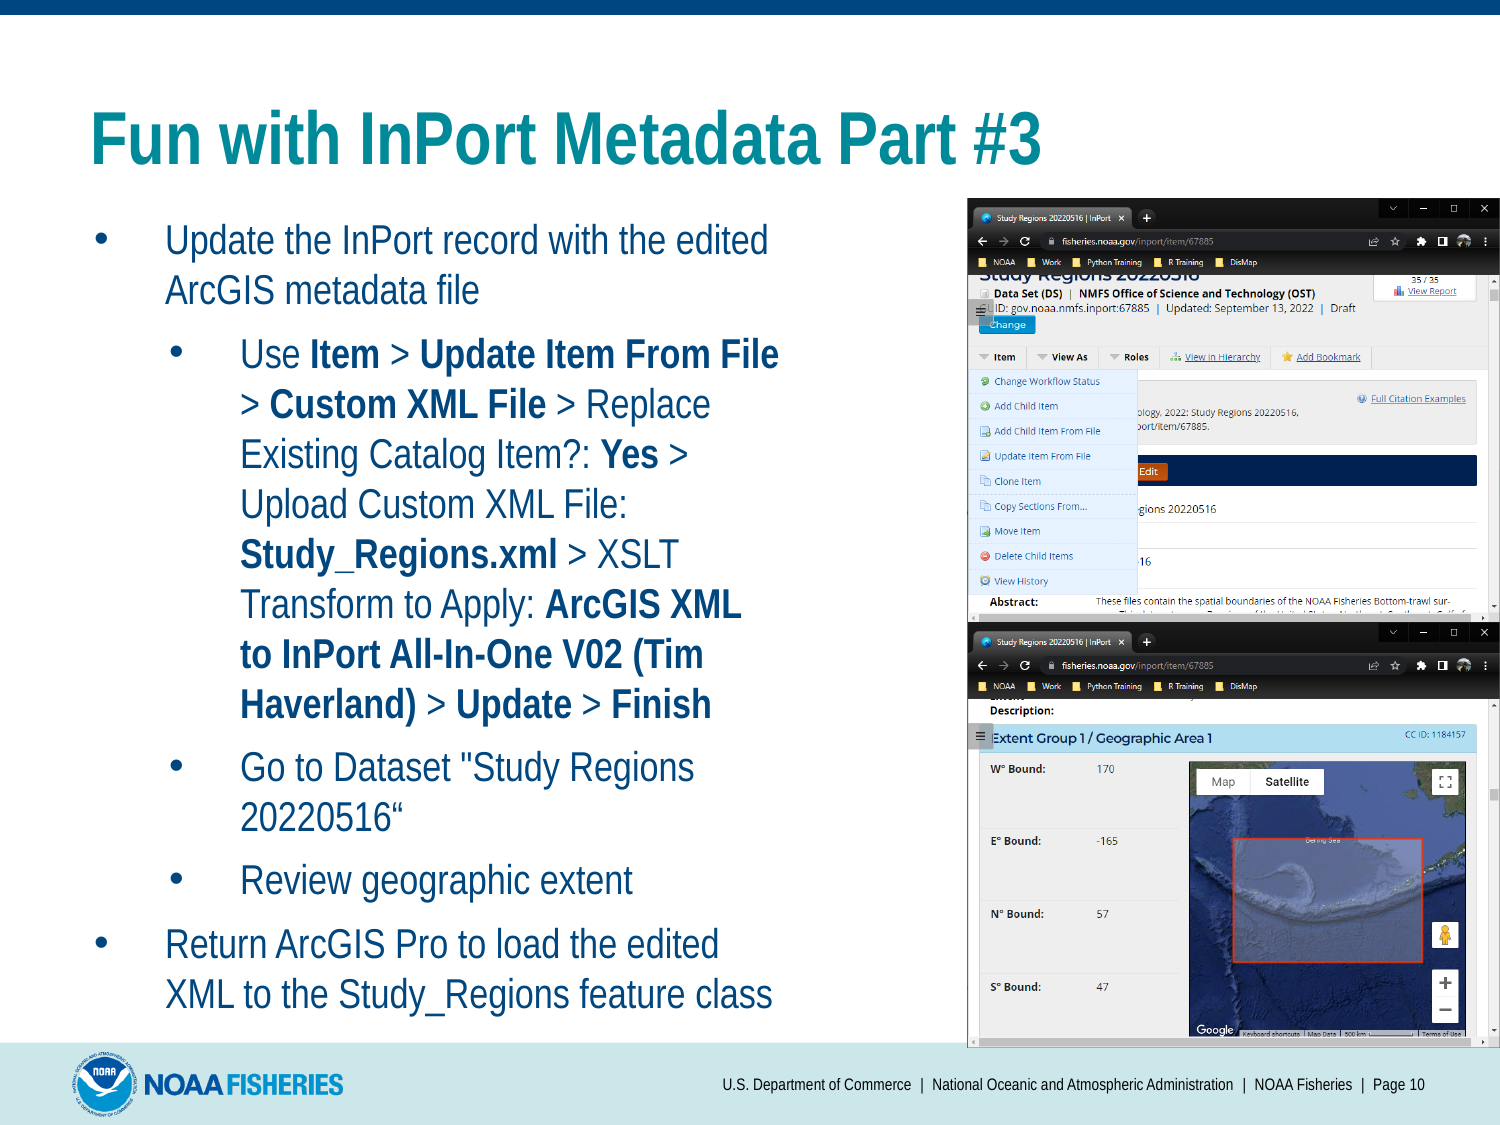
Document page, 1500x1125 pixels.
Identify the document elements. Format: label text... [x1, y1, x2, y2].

list Update the InPort record with the edited ArcGIS metadata file Use Item > Update Item From File > Custom XML File > Replace Existing Catalog Item?: Yes > Upload Custom XML File: Study_Regions.xml > XSLT Transform to Apply: ArcGIS XML to InPort All-In-One V02 (Tim Haverland) > Update > Finish Go to Dataset "Study Regions 20220516“ Review geographic extent Return ArcGIS Pro to load the edited XML to the Study_Regions feature class [75, 198, 797, 941]
slide_number U.S. Department of Commerce | National Oceanic and Atmospheric Administration | NOAA Fisheries | Page 10 [375, 1042, 1425, 1125]
picture [335, 1078, 343, 1085]
picture [967, 197, 1500, 1048]
picture [72, 1052, 343, 1117]
title Fun with InPort Metadata Part #3 [75, 75, 1425, 186]
